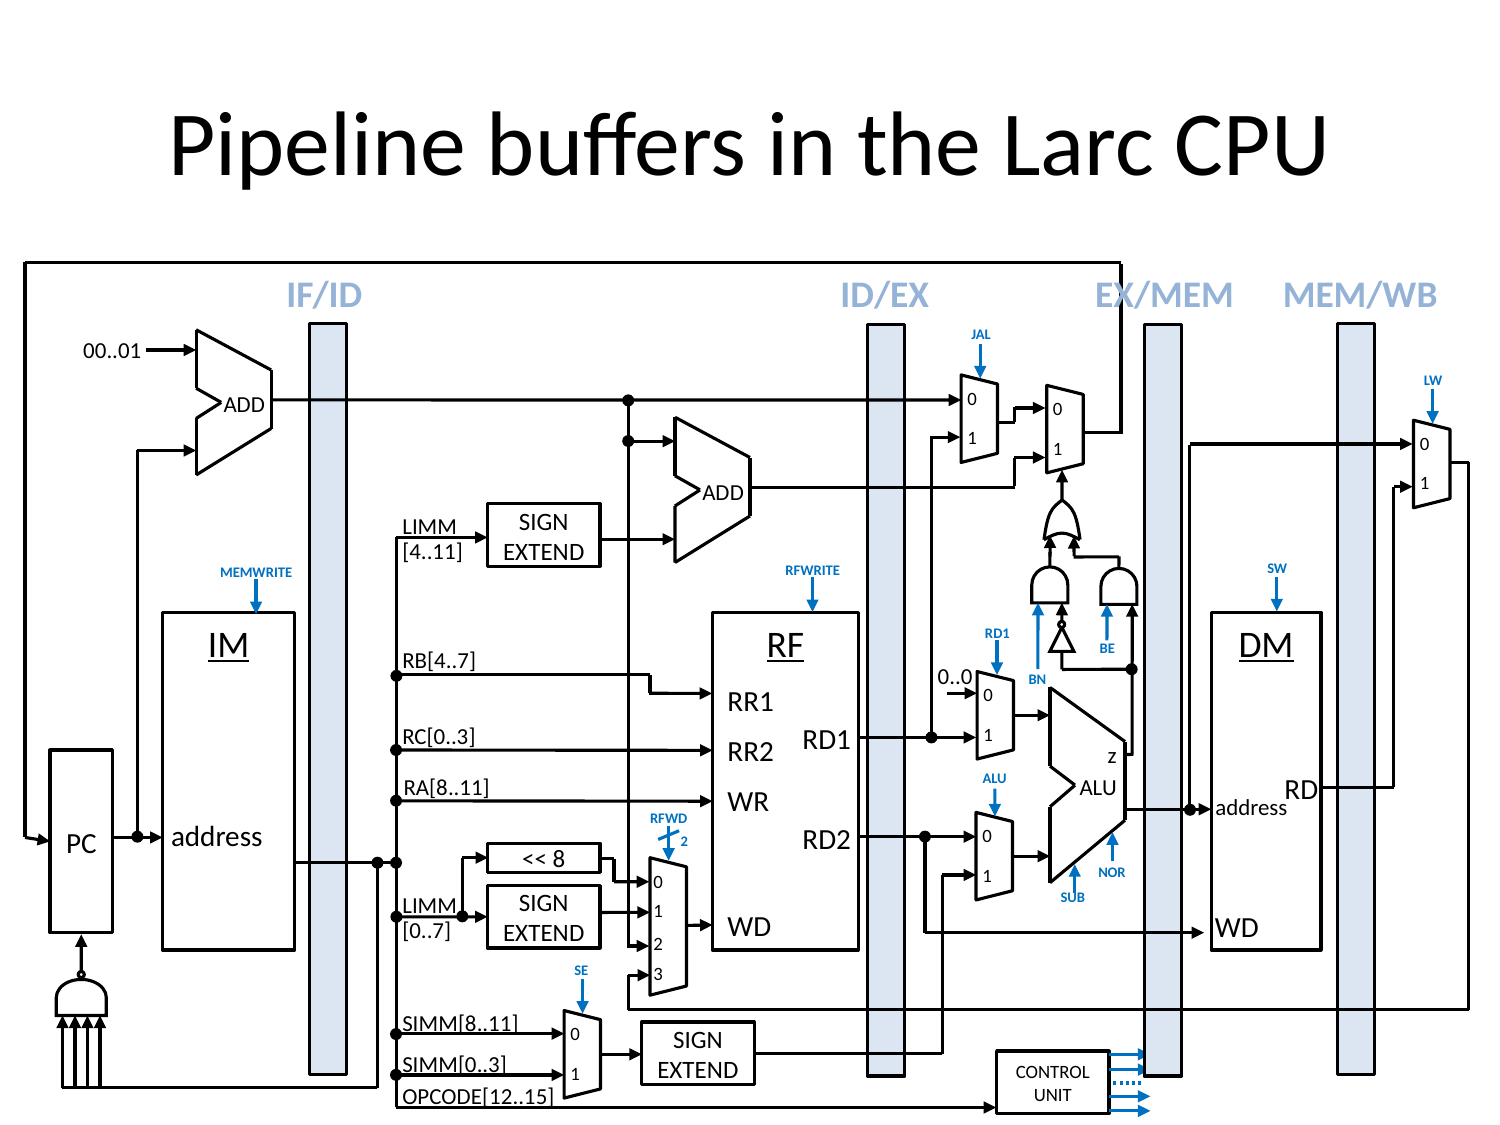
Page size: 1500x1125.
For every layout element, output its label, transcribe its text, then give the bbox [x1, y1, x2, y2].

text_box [24, 262, 1478, 1114]
title Pipeline buffers in the Larc CPU [75, 45, 1425, 233]
